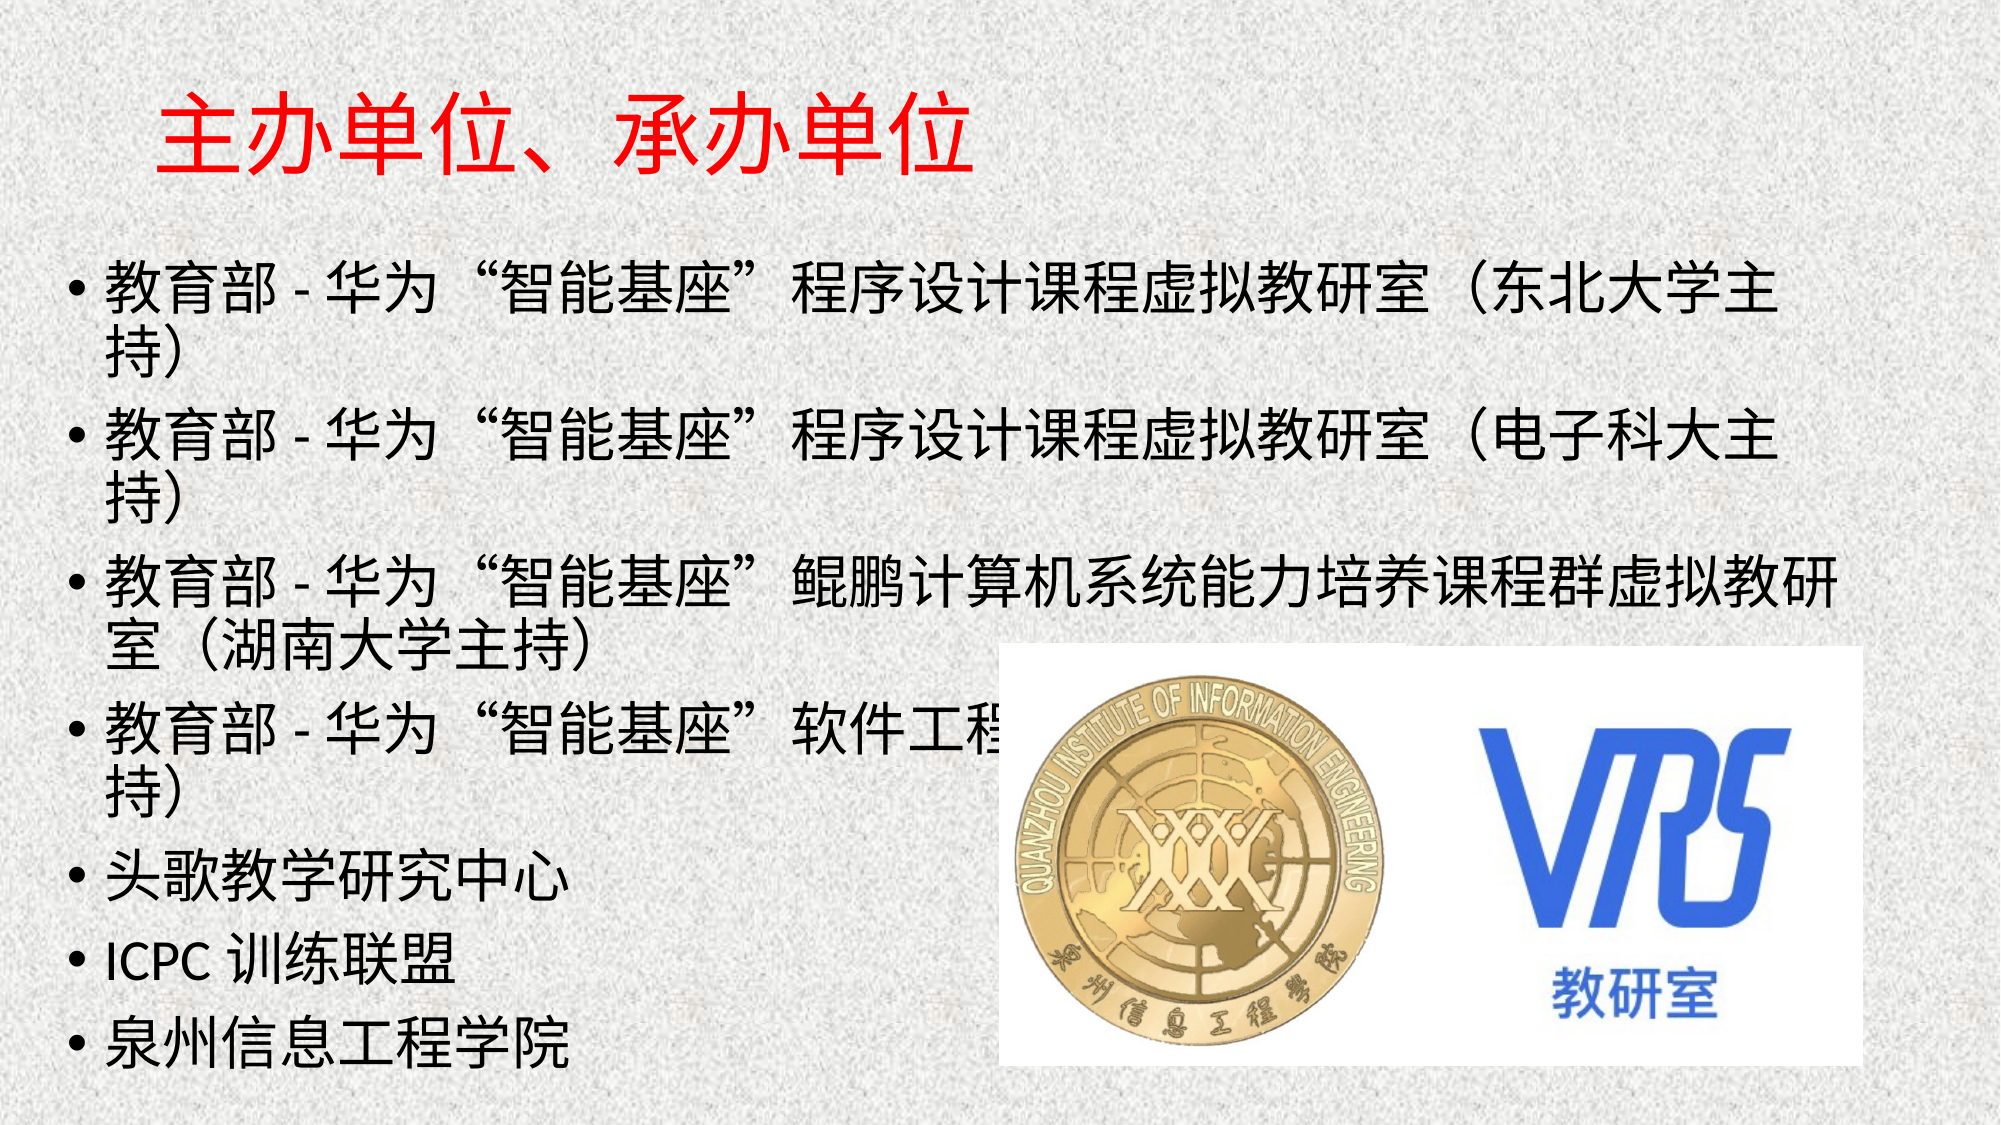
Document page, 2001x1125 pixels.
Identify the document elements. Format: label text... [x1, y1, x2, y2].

picture [0, 0, 2001, 1125]
title 主办单位、承办单位 [137, 59, 1863, 219]
list 教育部-华为“智能基座”程序设计课程虚拟教研室（东北大学主持） 教育部-华为“智能基座”程序设计课程虚拟教研室（电子科大主持） 教育部-华为“智能基座”鲲鹏计算机系统能力培养课程群虚拟教研室（湖南大学主持） 教育部-华为“智能基座”软件工程课程群虚拟教研室（厦门大学主持） 头歌教学研究中心 ICPC训练联盟 泉州信息工程学院 [51, 252, 1896, 1080]
